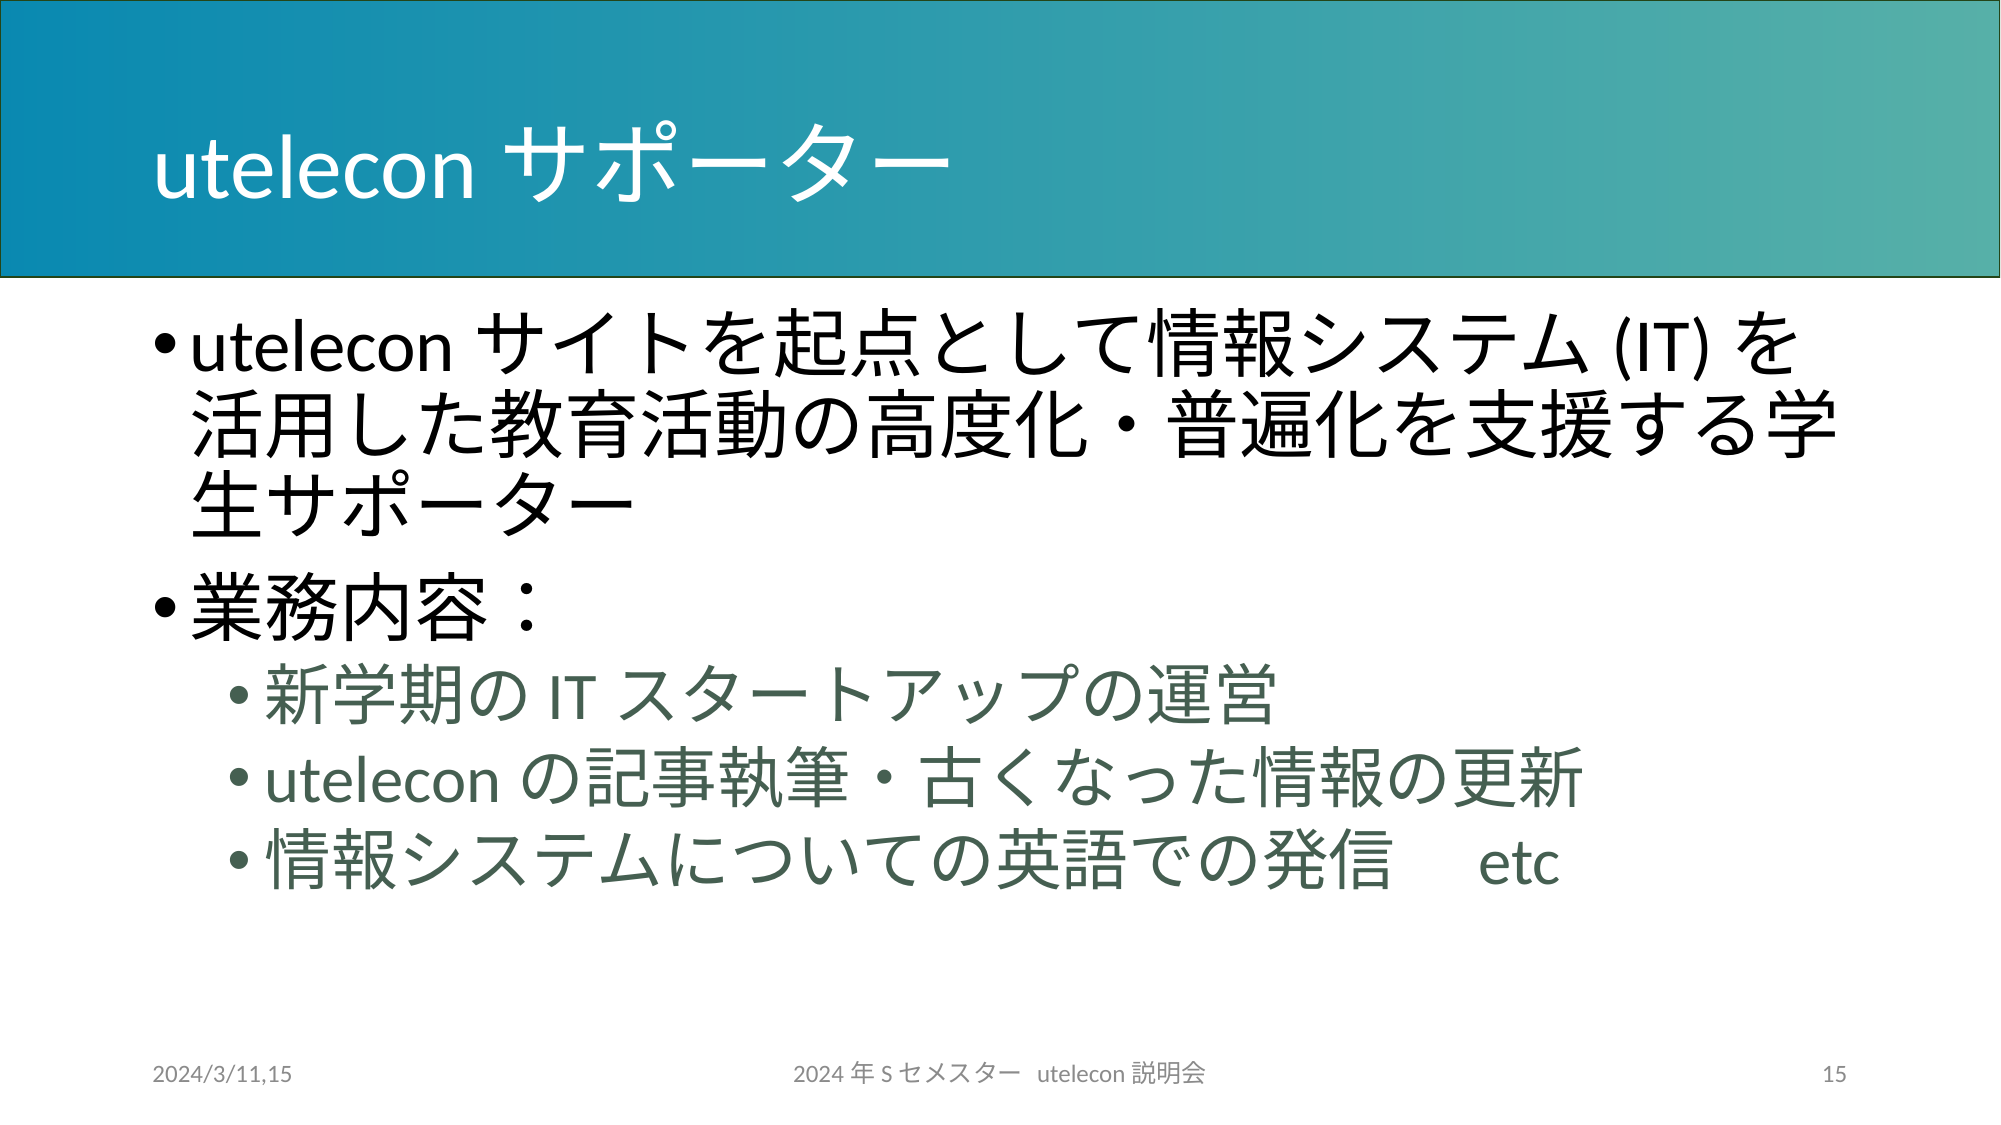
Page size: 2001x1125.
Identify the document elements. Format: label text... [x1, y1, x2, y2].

footer 2024年Sセメスター utelecon説明会 [662, 1042, 1338, 1103]
title uteleconサポーター [137, 59, 1863, 278]
list uteleconサイトを起点として情報システム(IT)を活用した教育活動の高度化・普遍化を支援する学生サポーター 業務内容： 新学期のITスタートアップの運営 uteleconの記事執筆・古くなった情報の更新 情報システムについての英語での発信 etc [137, 299, 1863, 1014]
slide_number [137, 1042, 588, 1103]
slide_number 15 [1412, 1042, 1863, 1103]
